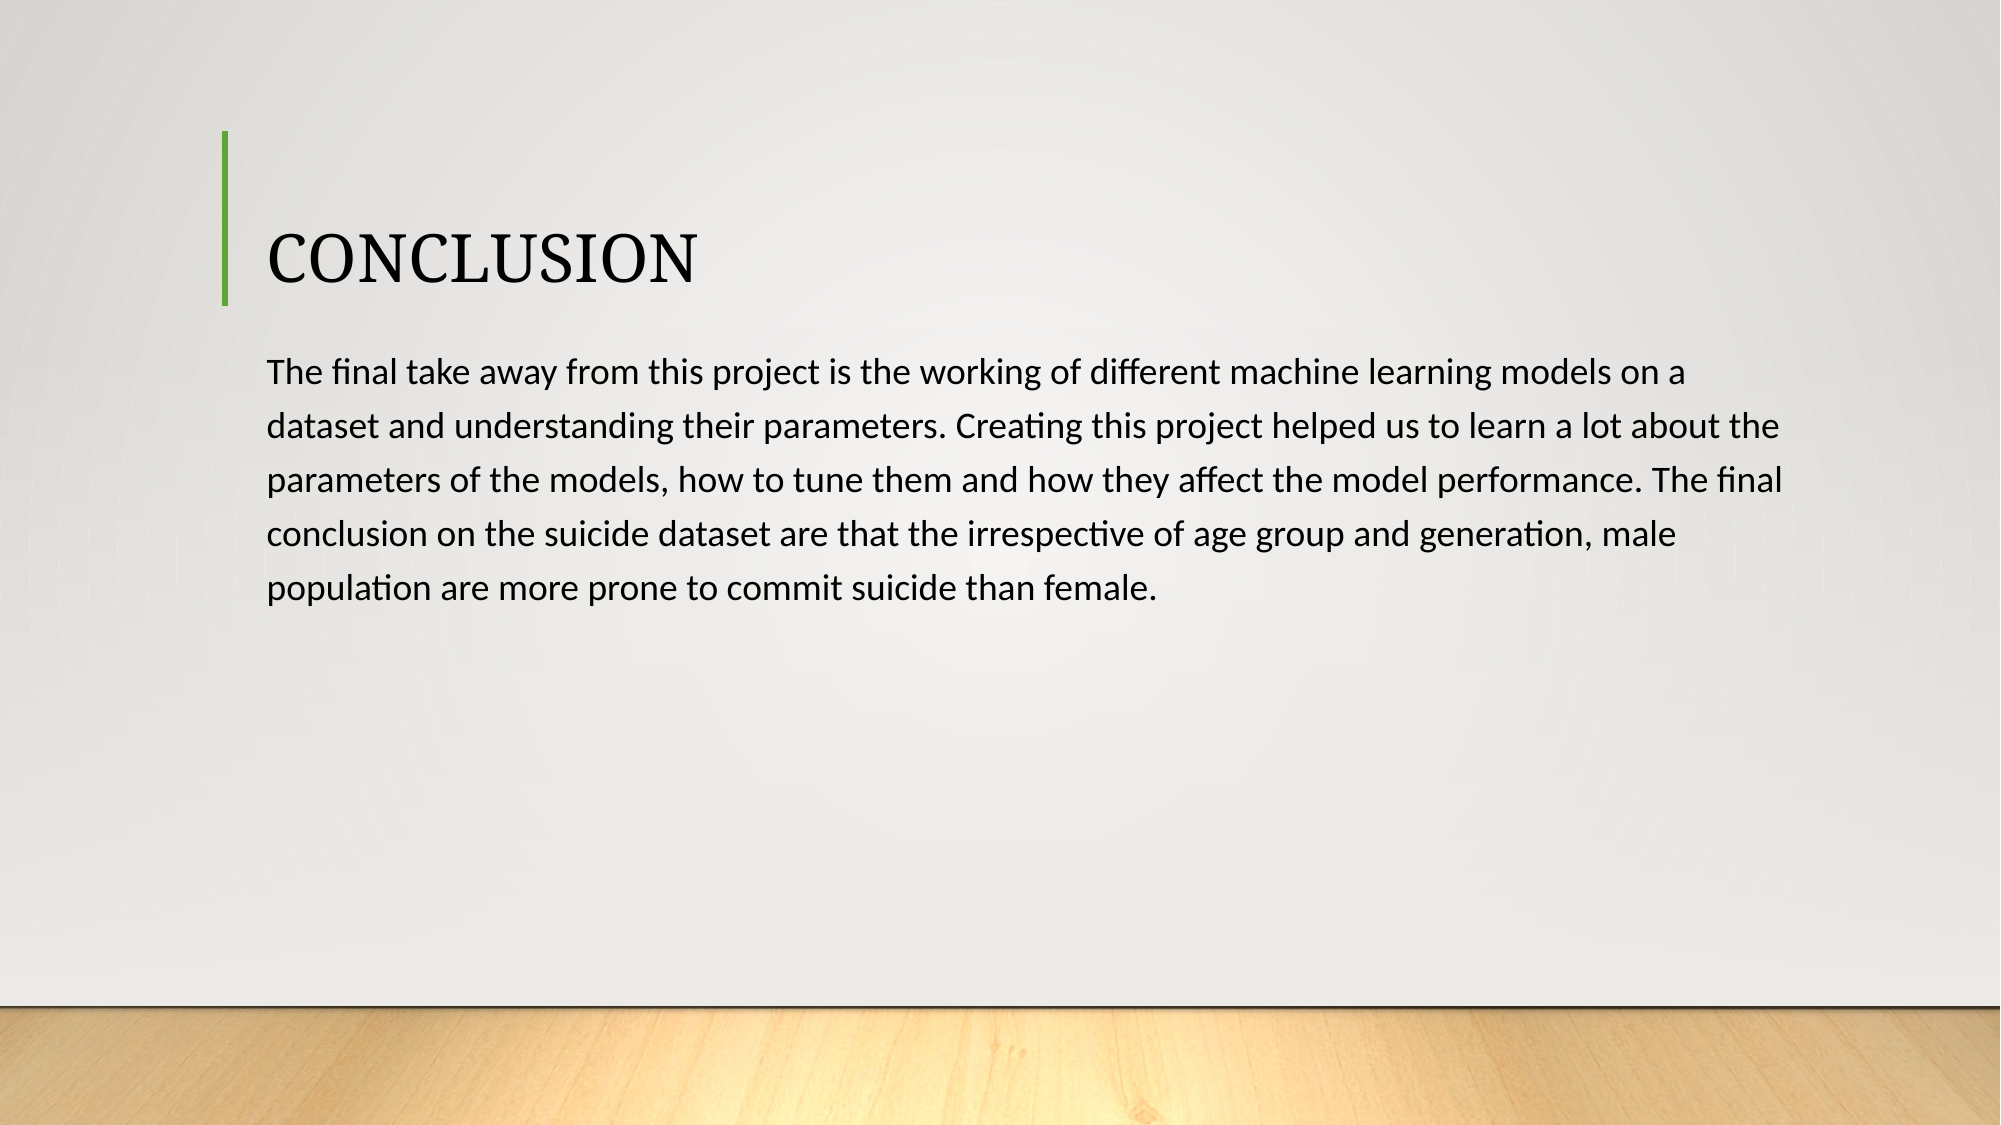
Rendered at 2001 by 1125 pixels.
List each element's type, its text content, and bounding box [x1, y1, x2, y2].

picture [0, 1006, 2000, 1125]
title CONCLUSION [251, 131, 1814, 305]
list The final take away from this project is the working of different machine learning models on a dataset and understanding their parameters. Creating this project helped us to learn a lot about the parameters of the models, how to tune them and how they affect the model performance. The final conclusion on the suicide dataset are that the irrespective of age group and generation, male population are more prone to commit suicide than female. [251, 330, 1814, 897]
